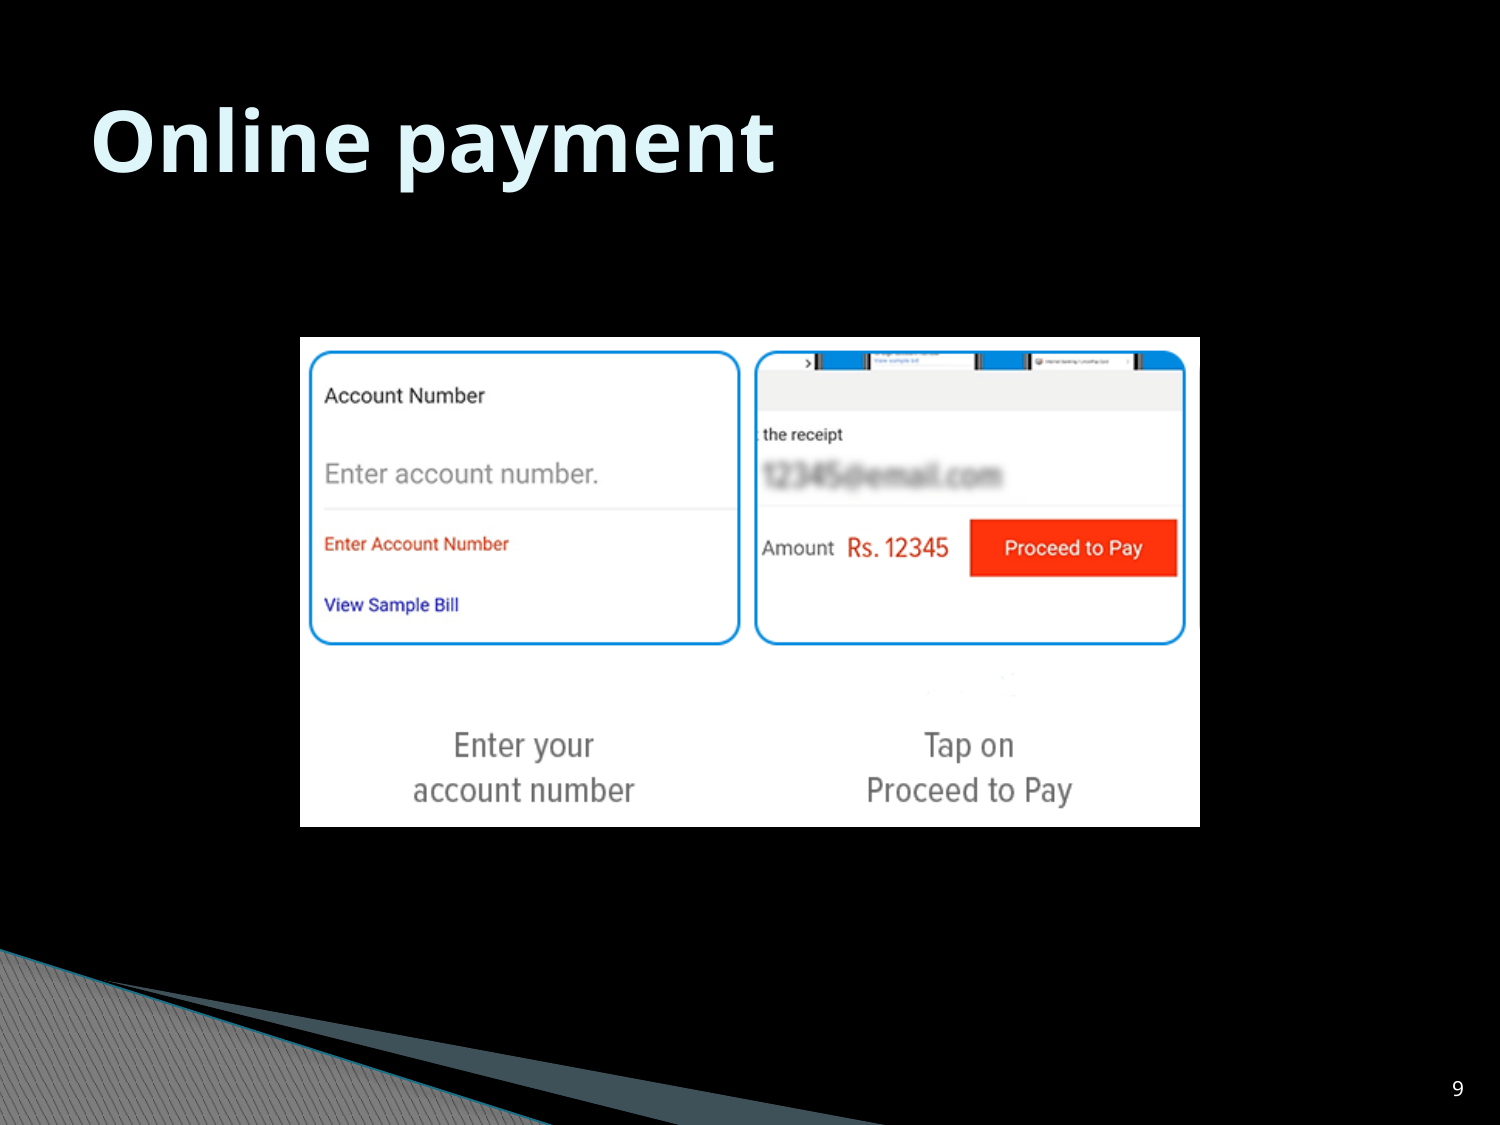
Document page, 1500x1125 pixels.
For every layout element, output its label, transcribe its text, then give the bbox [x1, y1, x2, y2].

title Online payment [75, 45, 1425, 233]
picture [0, 952, 543, 1125]
slide_number 9 [1418, 1051, 1479, 1112]
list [299, 337, 1201, 827]
